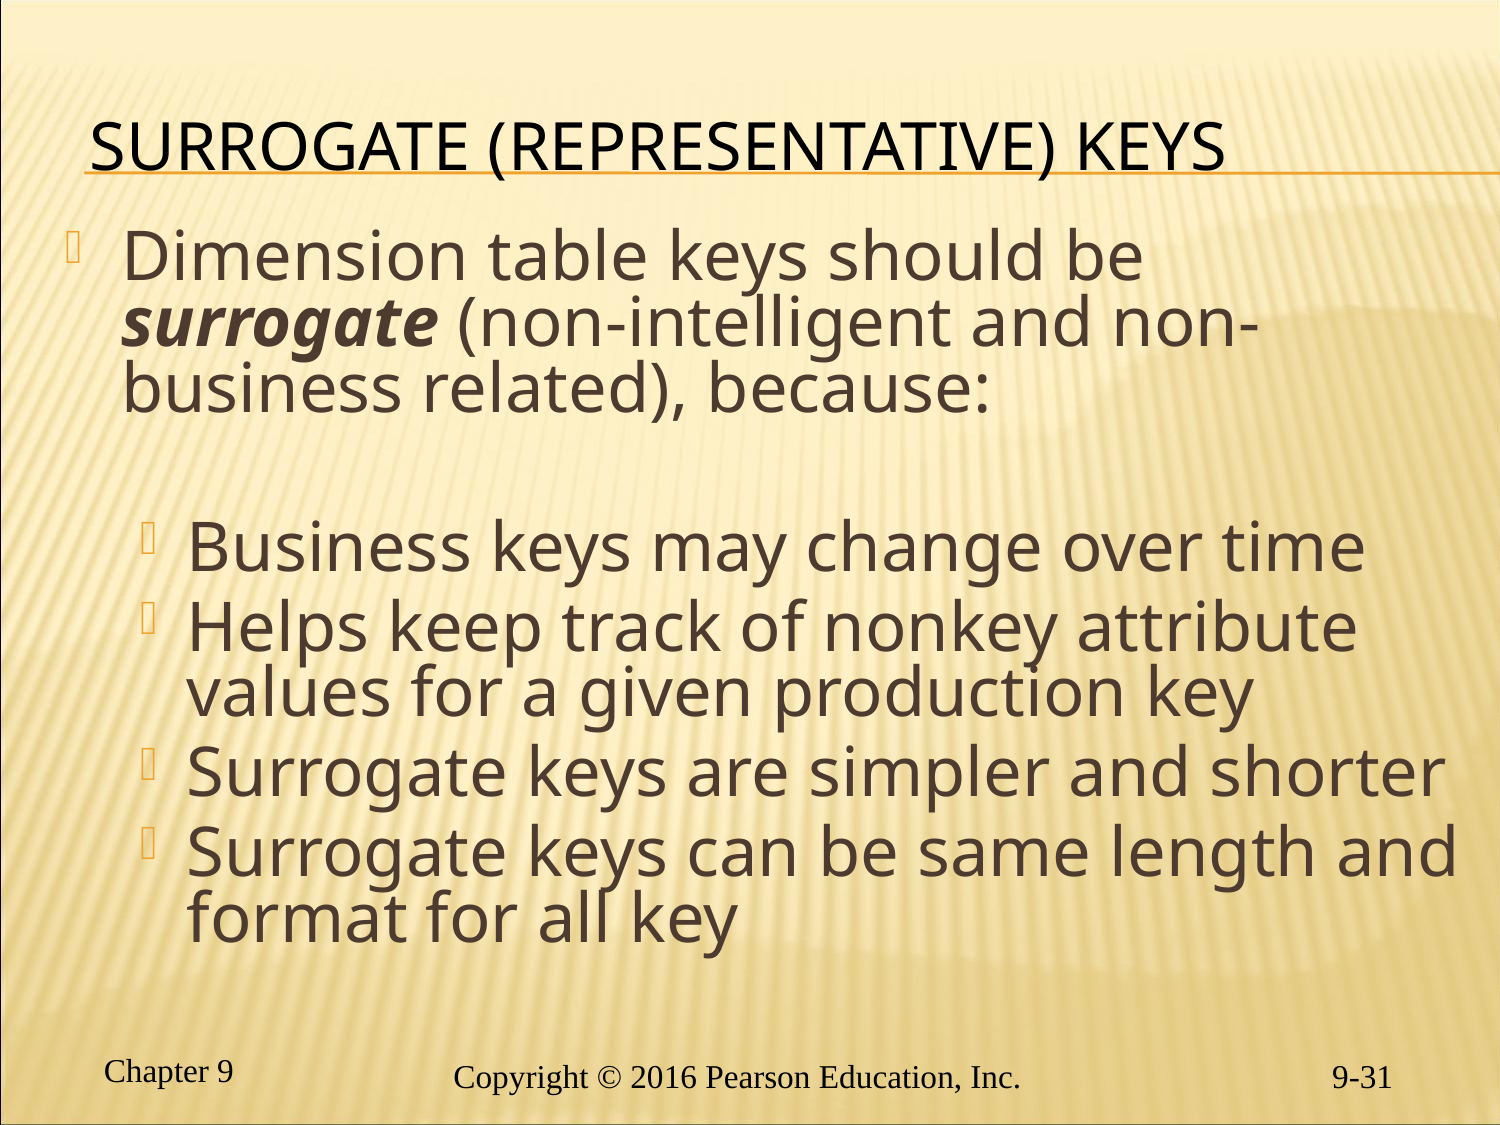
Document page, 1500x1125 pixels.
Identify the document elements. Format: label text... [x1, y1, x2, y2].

picture [0, 0, 1500, 1125]
title Surrogate (REPRESENTATIVE) Keys [75, 75, 1338, 213]
list Dimension table keys should be surrogate (non-intelligent and non-business related), because: Business keys may change over time Helps keep track of nonkey attribute values for a given production key Surrogate keys are simpler and shorter Surrogate keys can be same length and format for all key [50, 220, 1475, 963]
